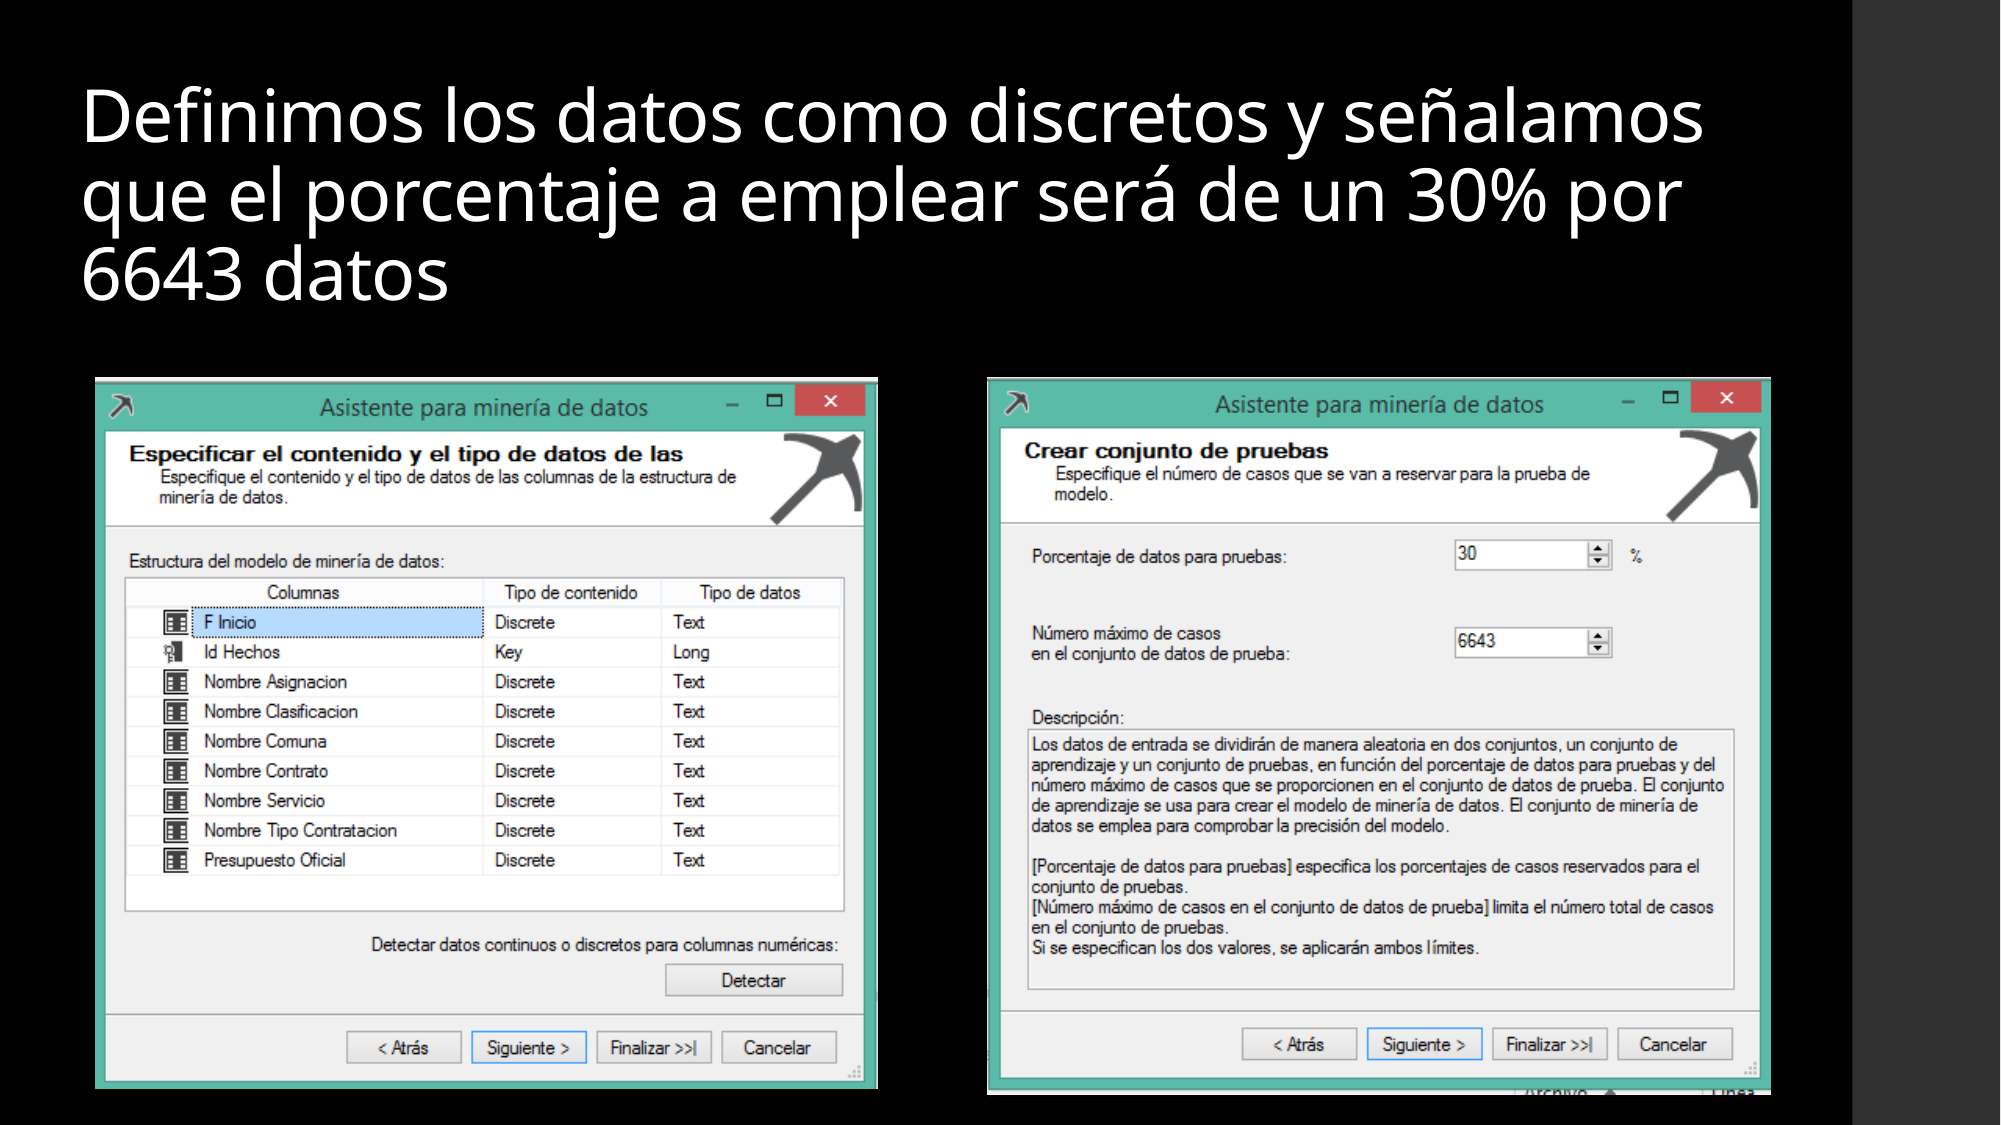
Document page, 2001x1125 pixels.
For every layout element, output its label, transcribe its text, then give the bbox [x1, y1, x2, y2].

title Definimos los datos como discretos y señalamos que el porcentaje a emplear será de un 30% por 6643 datos [65, 69, 1851, 324]
picture [987, 377, 1771, 1095]
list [94, 377, 879, 1089]
